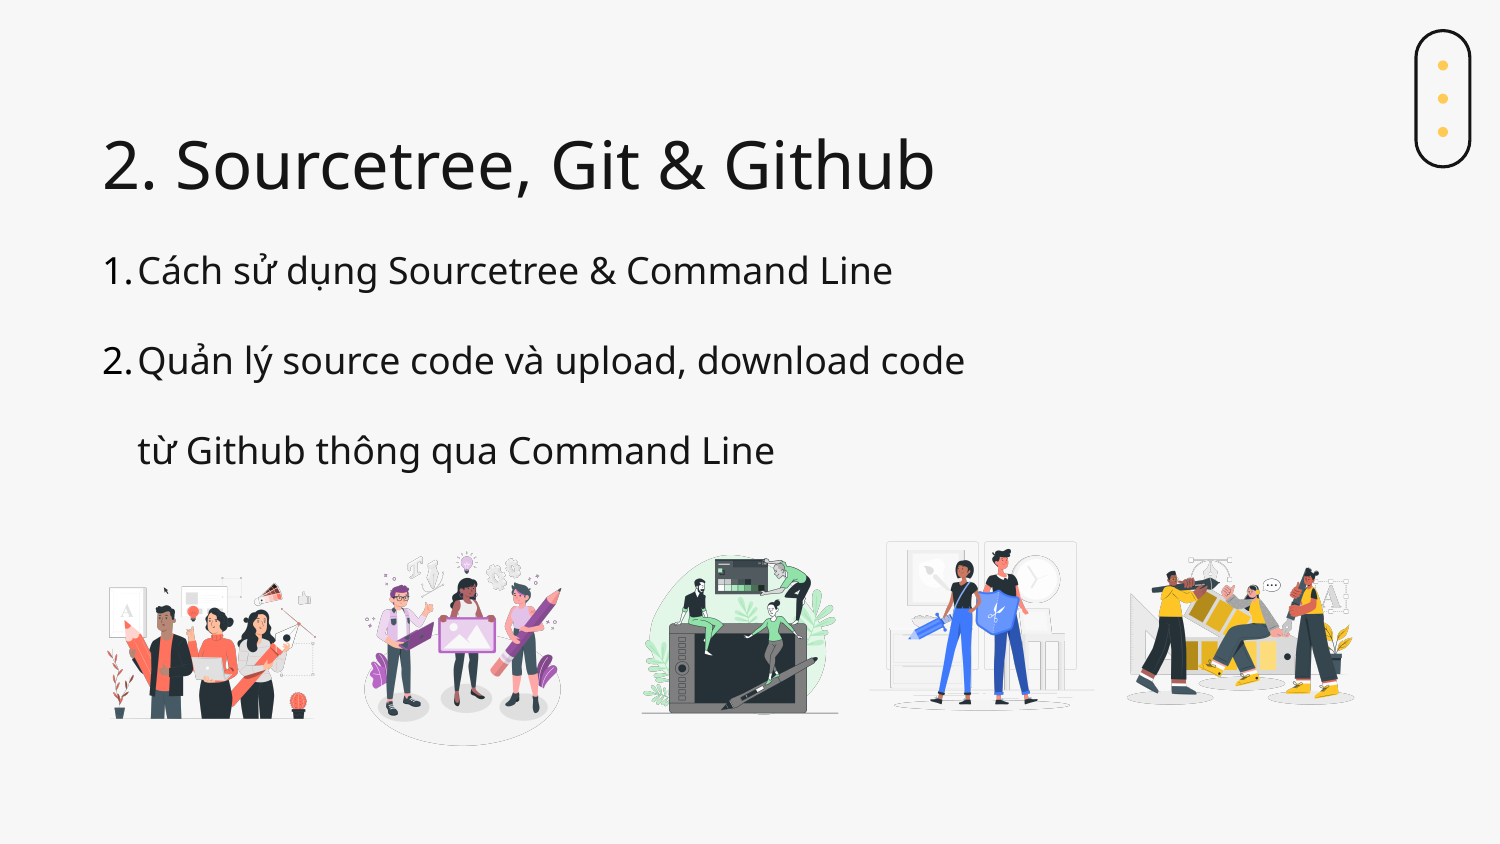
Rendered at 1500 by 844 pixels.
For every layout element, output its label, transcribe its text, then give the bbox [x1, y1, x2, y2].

picture [86, 561, 338, 730]
picture [869, 538, 1095, 723]
picture [358, 541, 567, 750]
picture [624, 531, 851, 729]
text_box 2. Sourcetree, Git & Github Cách sử dụng Sourcetree & Command Line Quản lý source code và upload, download code từ Github thông qua Command Line [87, 115, 982, 480]
picture [1100, 531, 1381, 729]
